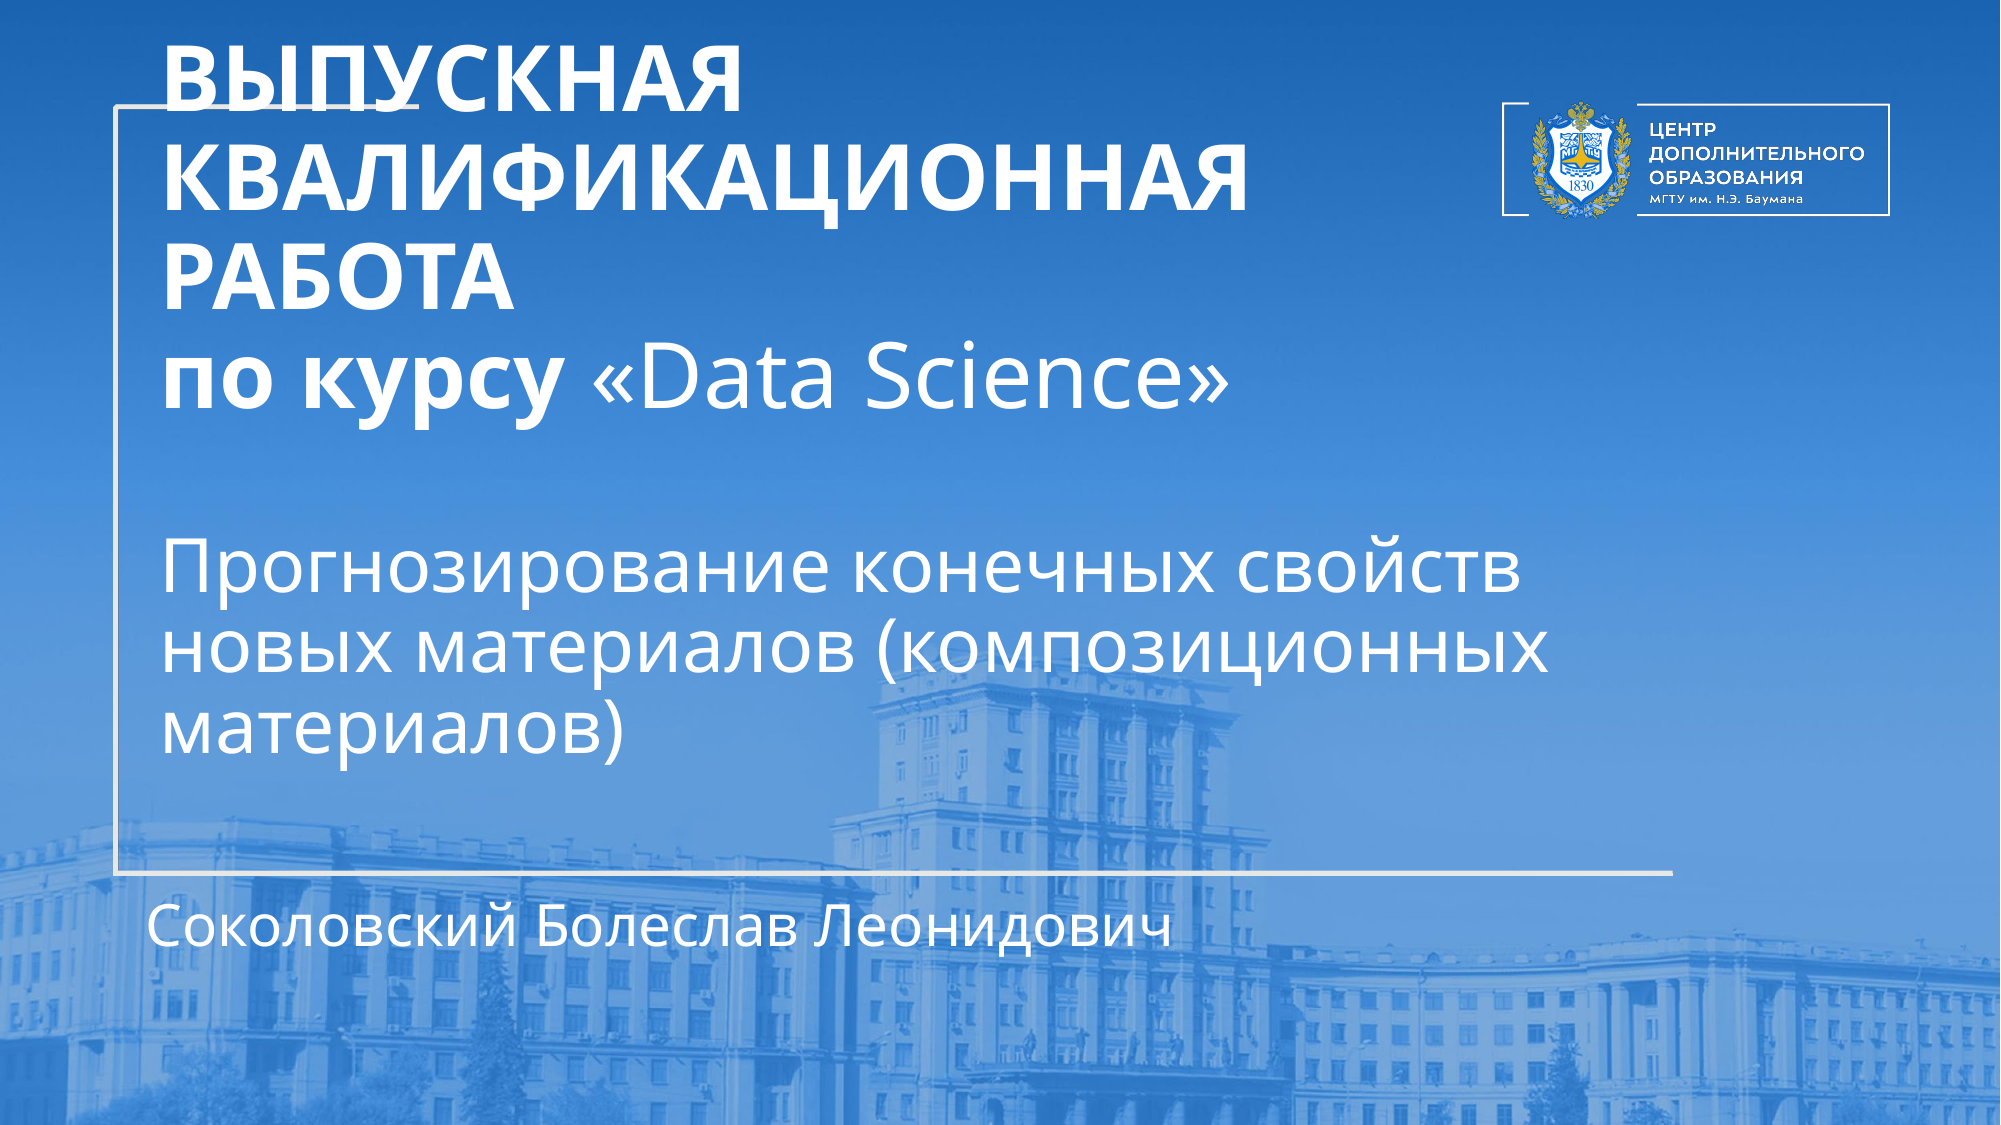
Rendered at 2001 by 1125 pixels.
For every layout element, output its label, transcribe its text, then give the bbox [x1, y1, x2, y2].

picture [0, 0, 2000, 1125]
title ВЫПУСКНАЯ КВАЛИФИКАЦИОННАЯ РАБОТА по курсу «Data Science» Прогнозирование конечных свойств новых материалов (композиционных материалов) [144, 304, 1641, 778]
subtitle Соколовский Болеслав Леонидович [118, 888, 1614, 971]
